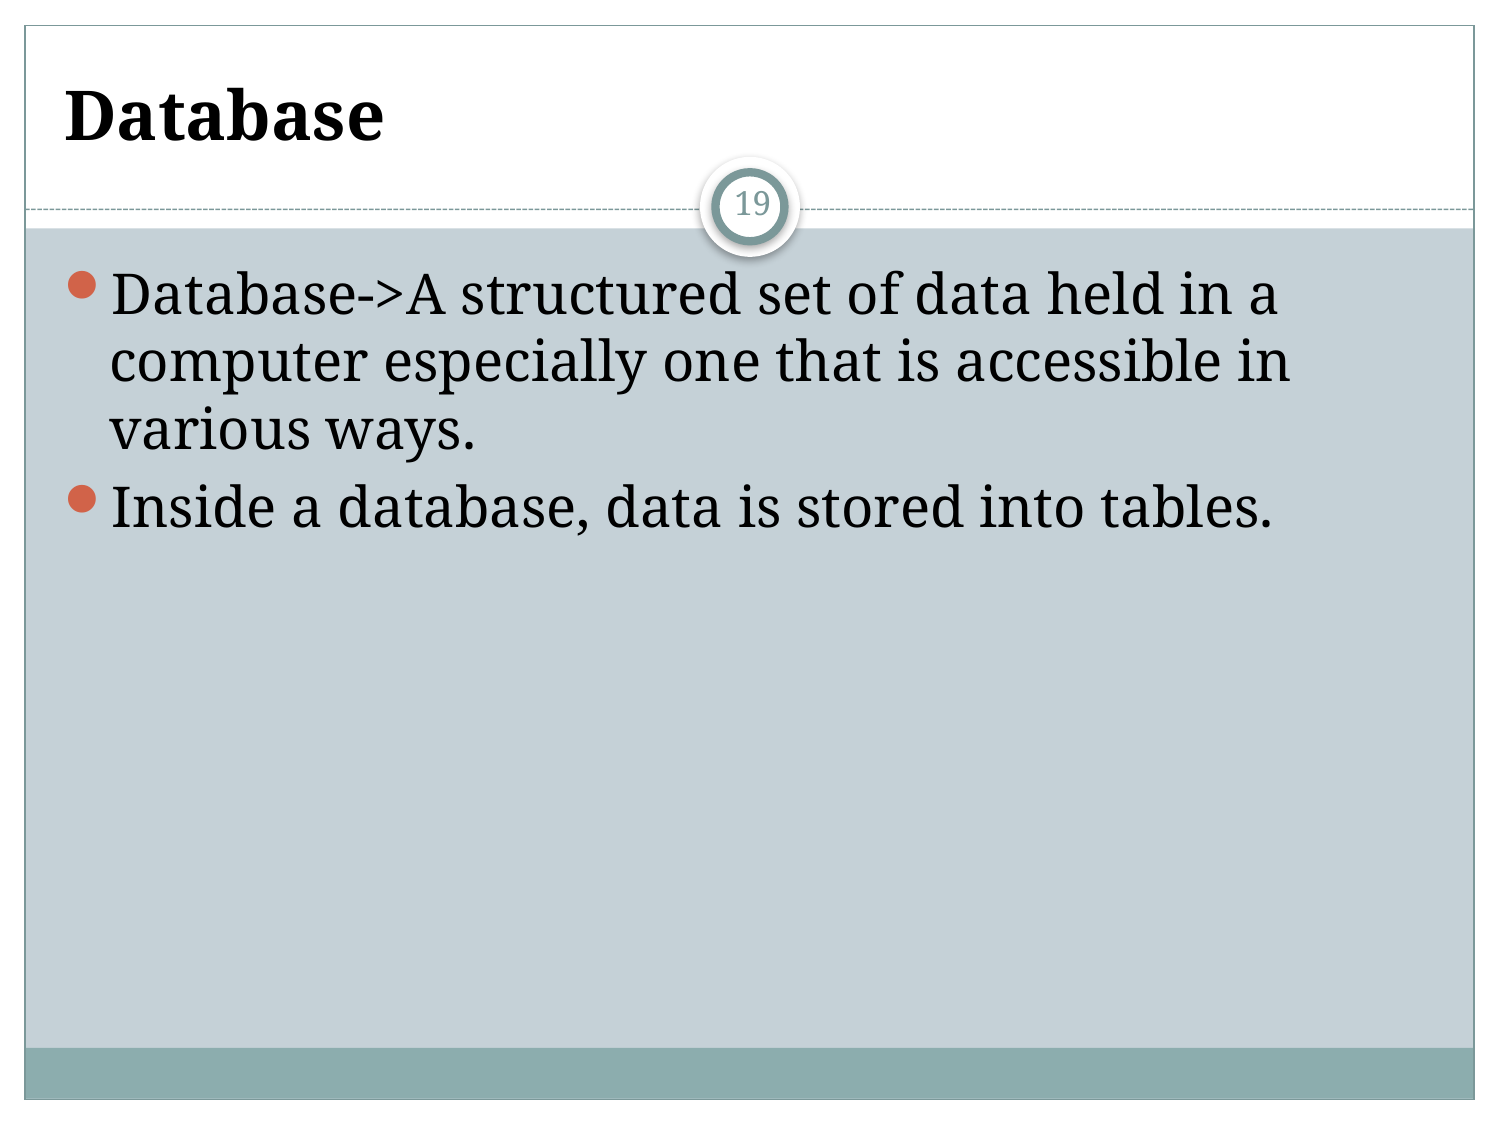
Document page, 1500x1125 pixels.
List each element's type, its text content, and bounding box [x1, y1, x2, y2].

list Database->A structured set of data held in a computer especially one that is accessible in various ways. Inside a database, data is stored into tables. [49, 250, 1445, 1001]
title Database [49, 37, 1450, 162]
slide_number 19 [715, 168, 791, 241]
